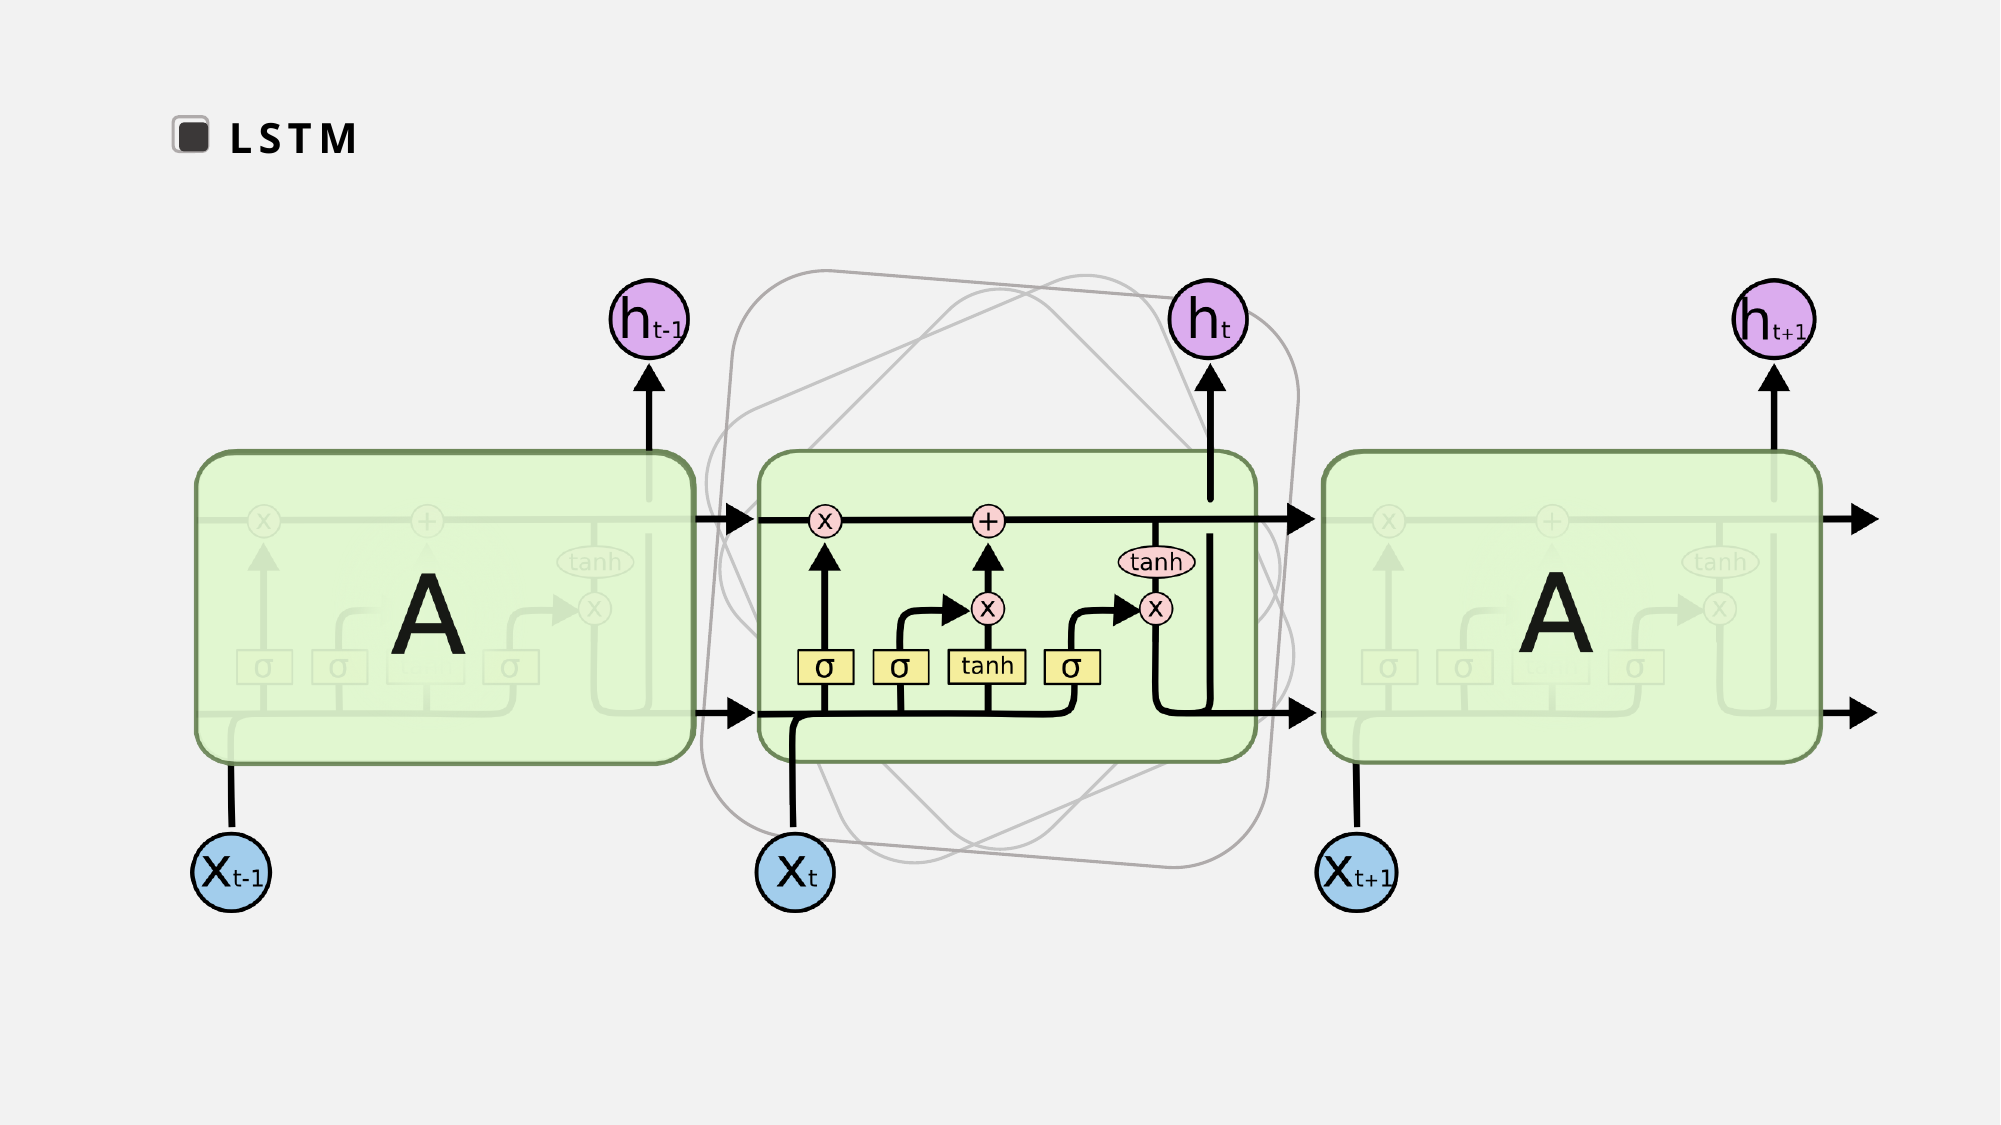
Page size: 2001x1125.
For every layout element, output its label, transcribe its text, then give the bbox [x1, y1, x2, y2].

text_box LSTM [213, 104, 550, 169]
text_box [173, 116, 209, 152]
text_box [787, 269, 935, 278]
picture [190, 278, 1879, 913]
text_box [1061, 274, 1111, 278]
